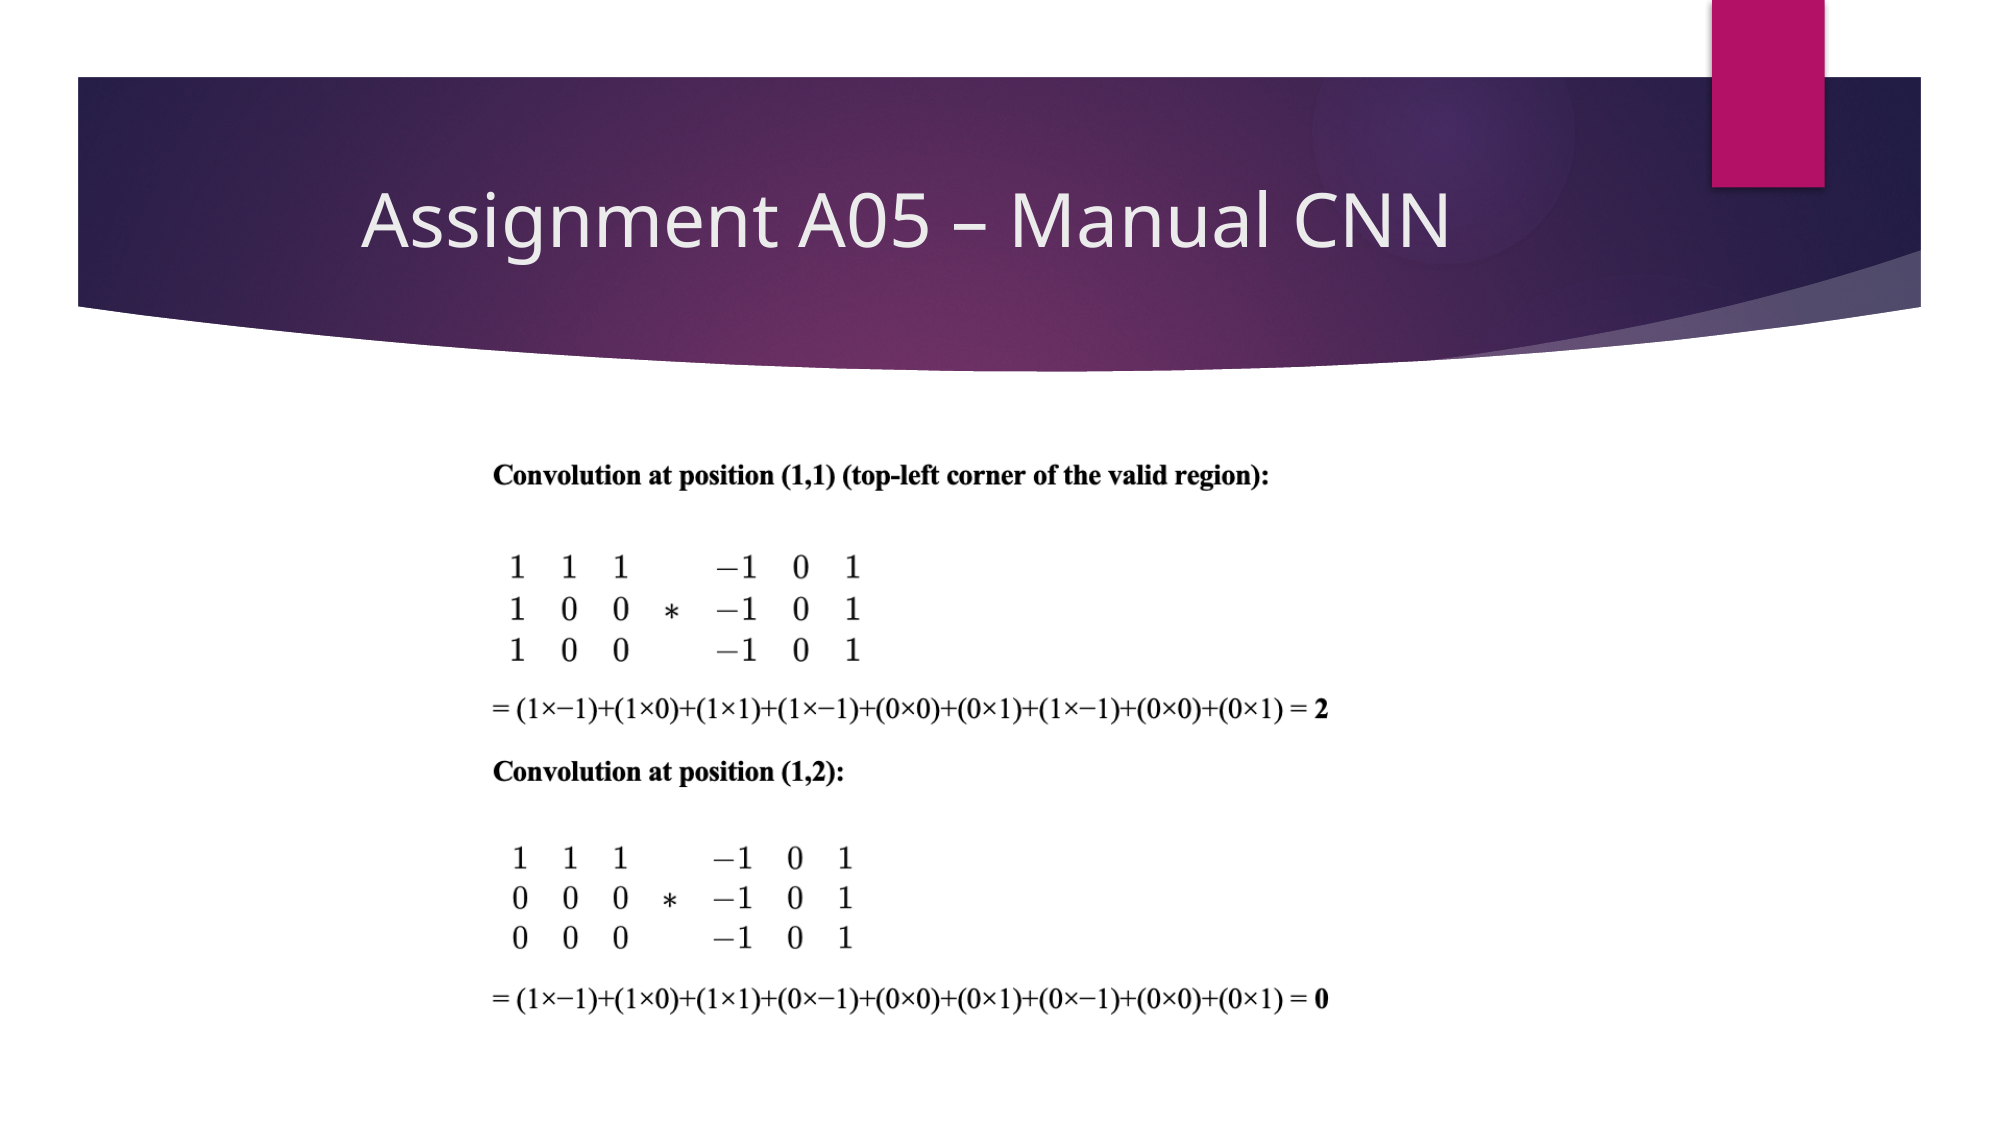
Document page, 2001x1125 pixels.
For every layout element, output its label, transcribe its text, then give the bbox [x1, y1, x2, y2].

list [474, 449, 1353, 1026]
title Assignment A05 – Manual CNN [189, 159, 1627, 276]
